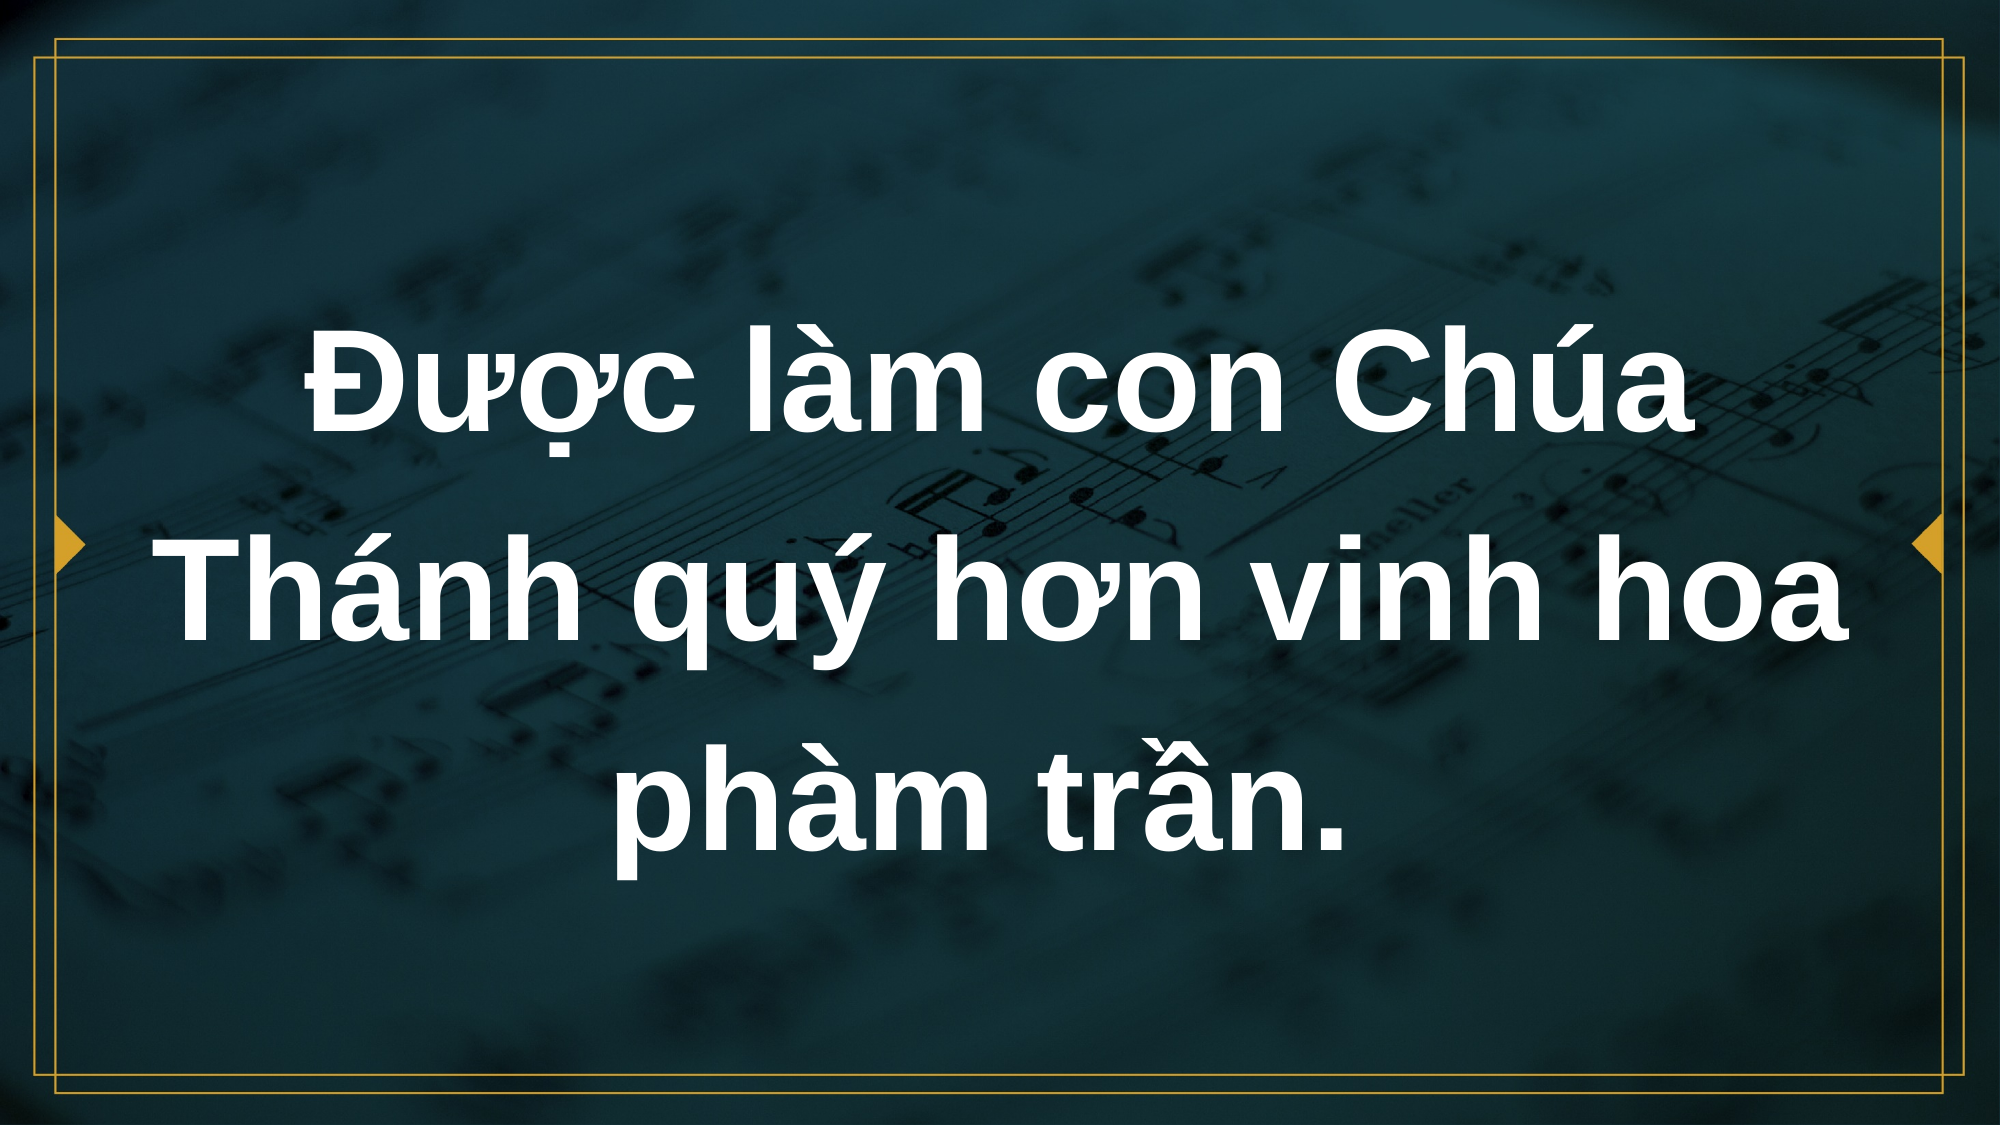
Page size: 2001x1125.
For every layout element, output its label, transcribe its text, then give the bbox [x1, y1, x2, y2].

picture [0, 0, 2000, 1125]
title Ðược làm con Chúa Thánh quý hơn vinh hoa phàm trần. [55, 53, 1945, 1077]
